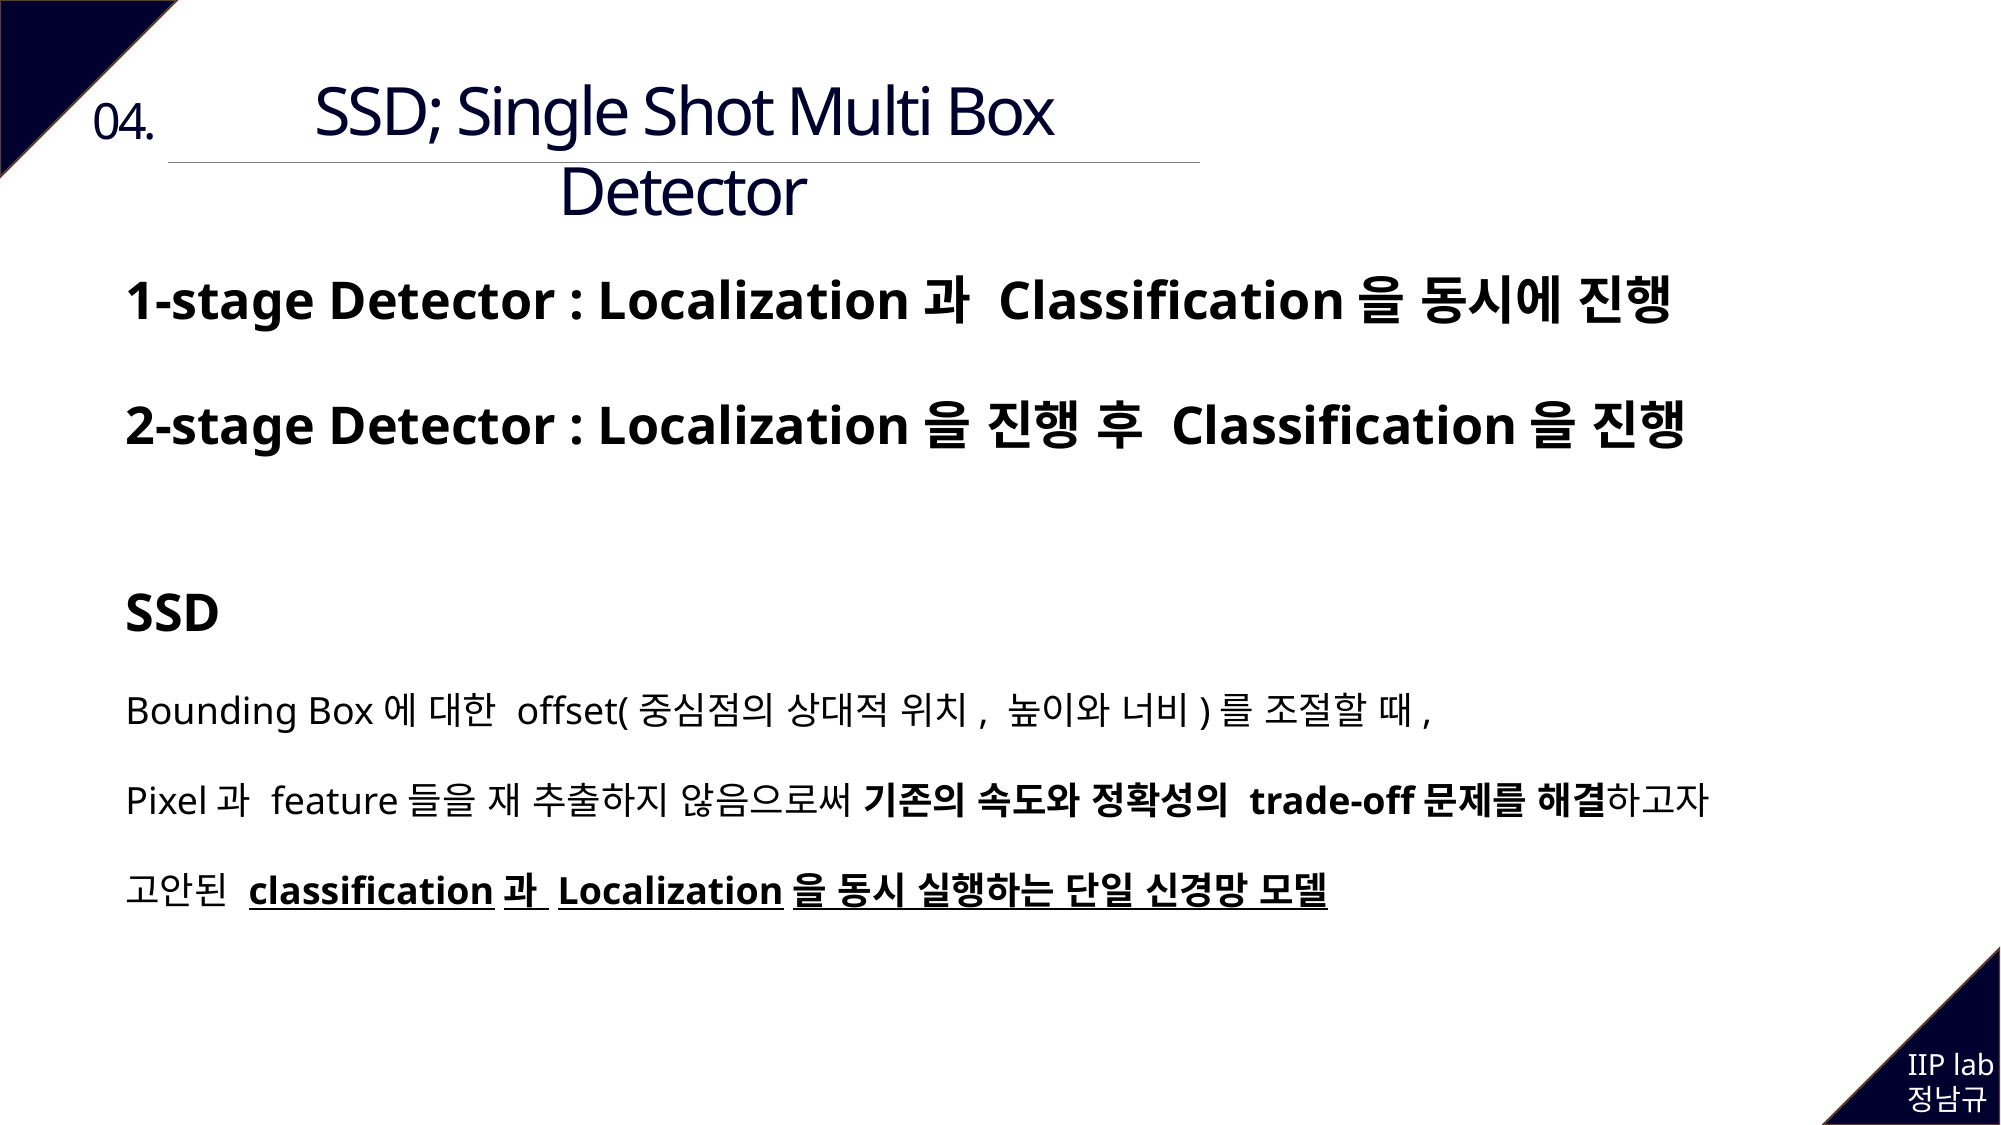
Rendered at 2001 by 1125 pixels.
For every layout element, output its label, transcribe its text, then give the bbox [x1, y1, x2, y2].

text_box SSD; Single Shot Multi Box Detector [168, 61, 1200, 162]
text_box IIP lab 정남규 [1893, 1039, 2000, 1124]
text_box 04. [78, 81, 172, 157]
text_box SSD; Single Shot Multi Box Detector [168, 163, 1200, 237]
text_box 1-stage Detector : Localization과 Classification을 동시에 진행 2-stage Detector : Localization을 진행 후 Classification을 진행 SSD Bounding Box에 대한 offset(중심점의 상대적 위치, 높이와 너비)를 조절할 때, Pixel과 feature들을 재 추출하지 않음으로써 기존의 속도와 정확성의 trade-off문제를 해결하고자 고안된 classification과 Localization을 동시 실행하는 단일 신경망 모델 [110, 259, 1726, 920]
